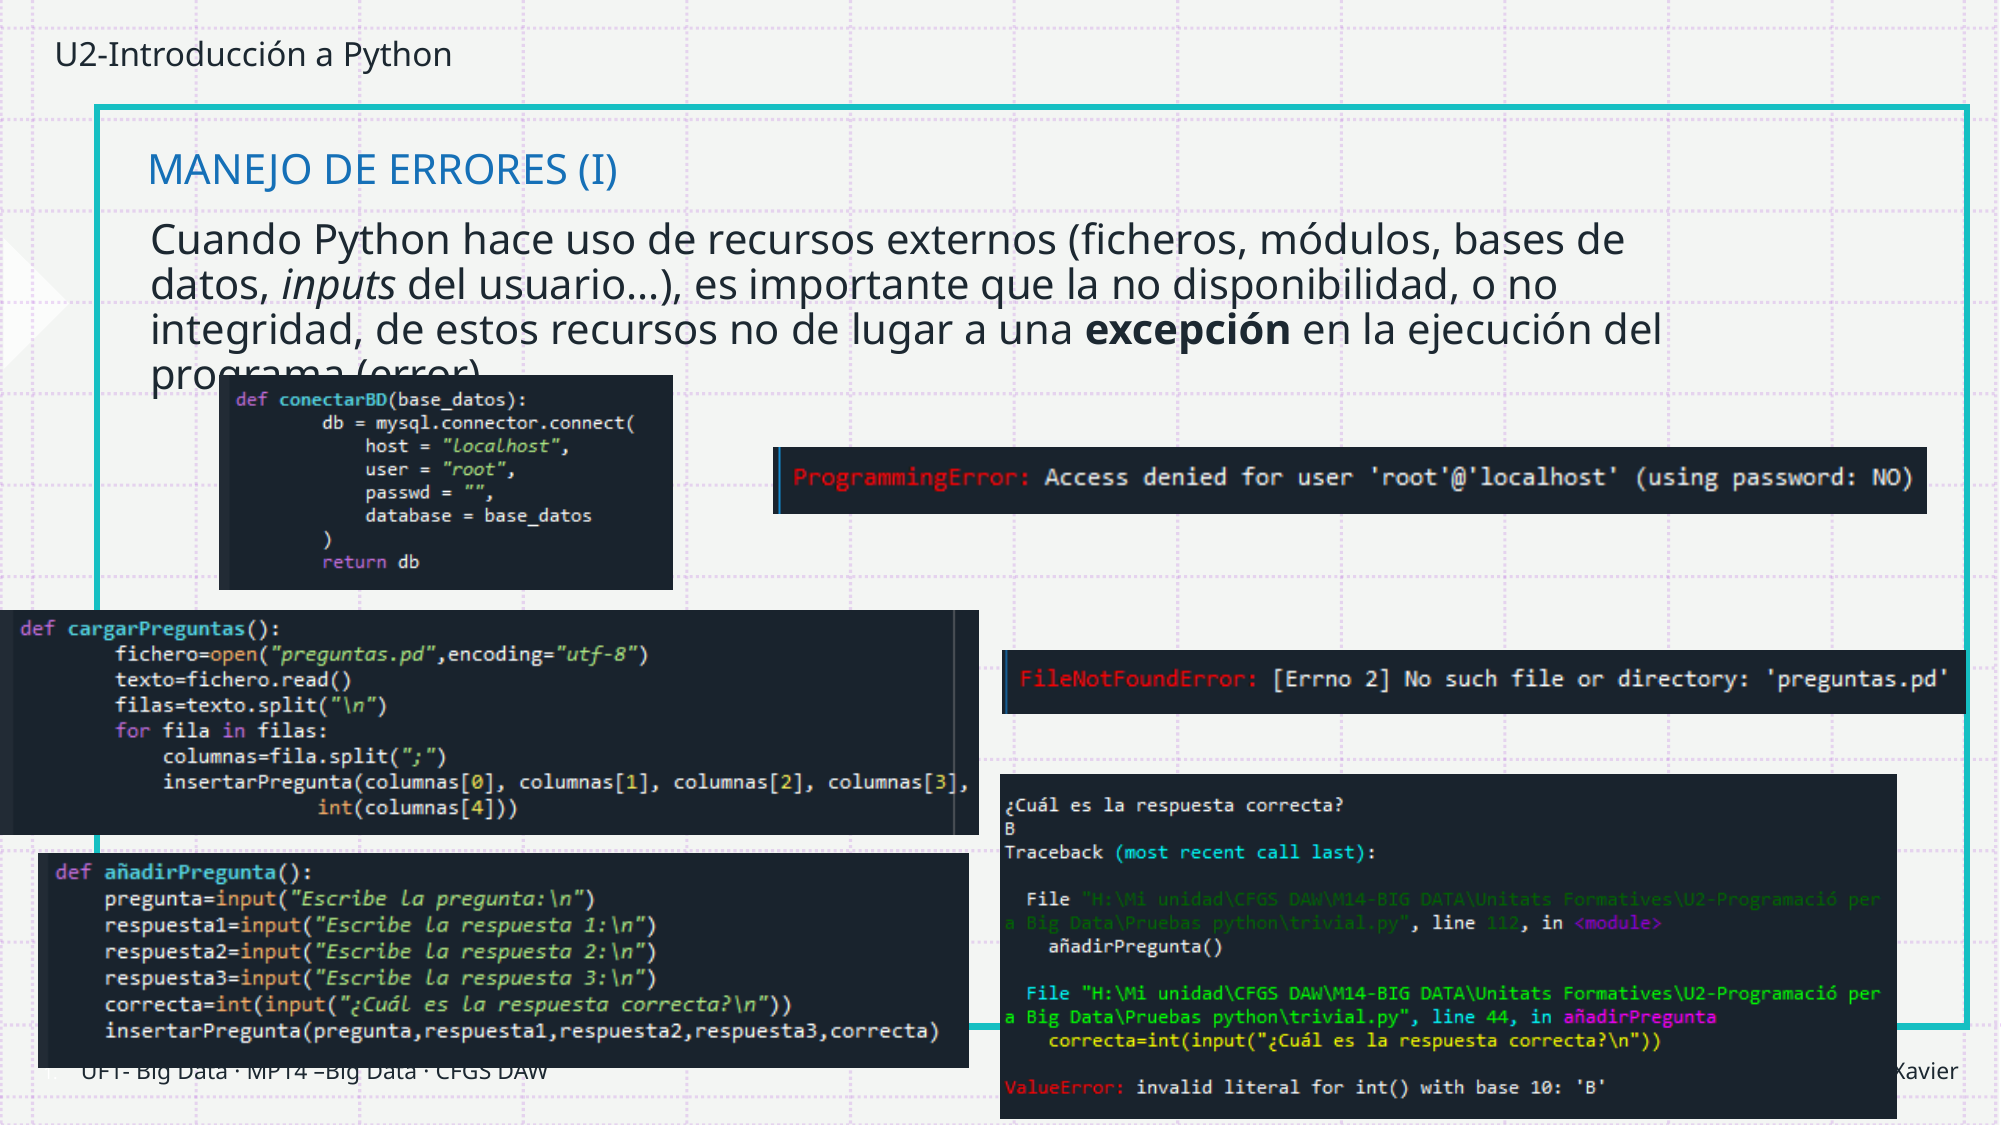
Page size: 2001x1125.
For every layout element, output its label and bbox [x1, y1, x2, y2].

picture [1000, 774, 1897, 1119]
picture [0, 610, 979, 835]
picture [1002, 650, 1966, 714]
picture [773, 447, 1927, 514]
text_box [0, 0, 2000, 1125]
picture [38, 853, 969, 1068]
picture [219, 375, 673, 590]
